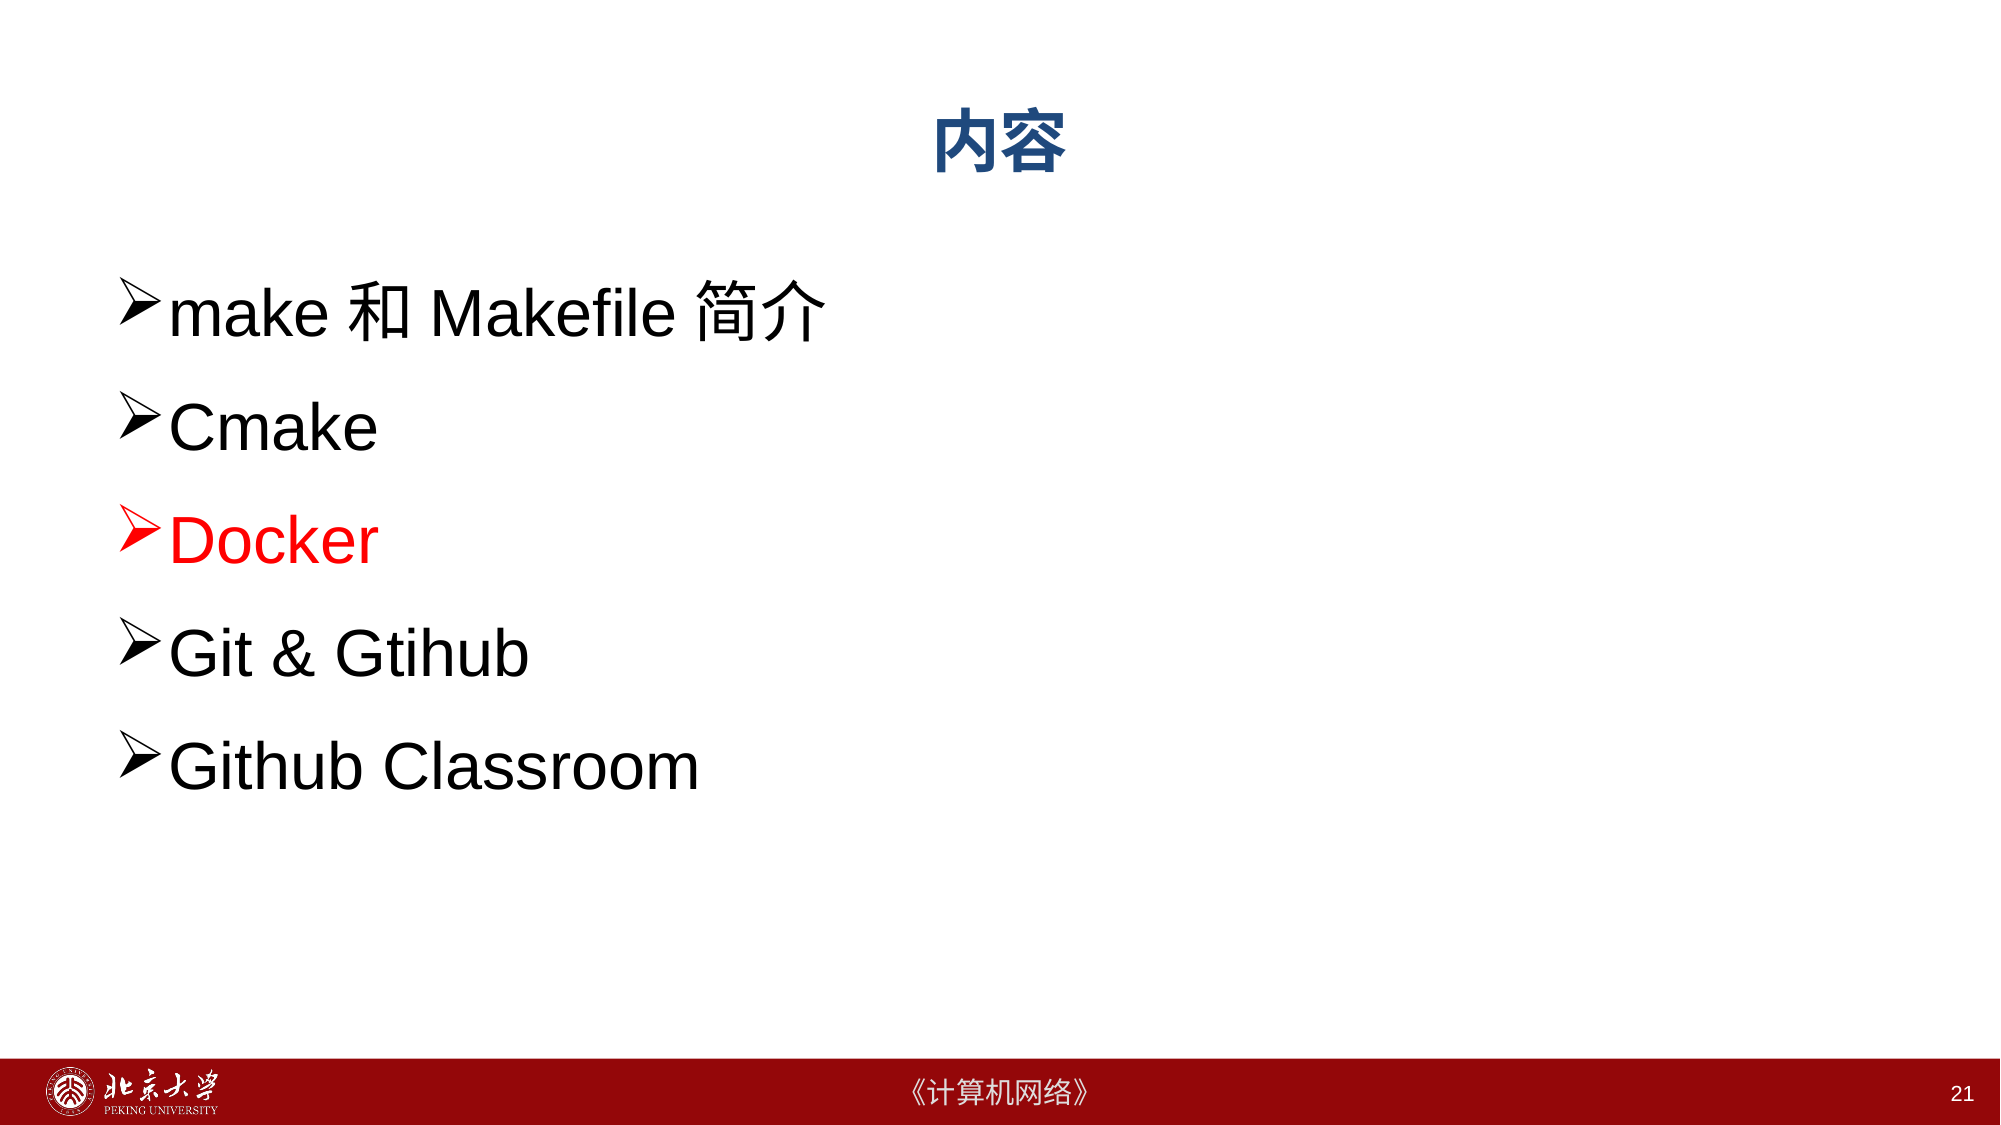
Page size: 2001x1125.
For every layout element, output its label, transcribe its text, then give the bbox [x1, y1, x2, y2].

picture [46, 1067, 218, 1116]
title 内容 [99, 45, 1900, 233]
list make和Makefile简介 Cmake Docker Git & Gtihub Github Classroom [99, 262, 1900, 1005]
slide_number 21 [1522, 1072, 1990, 1125]
